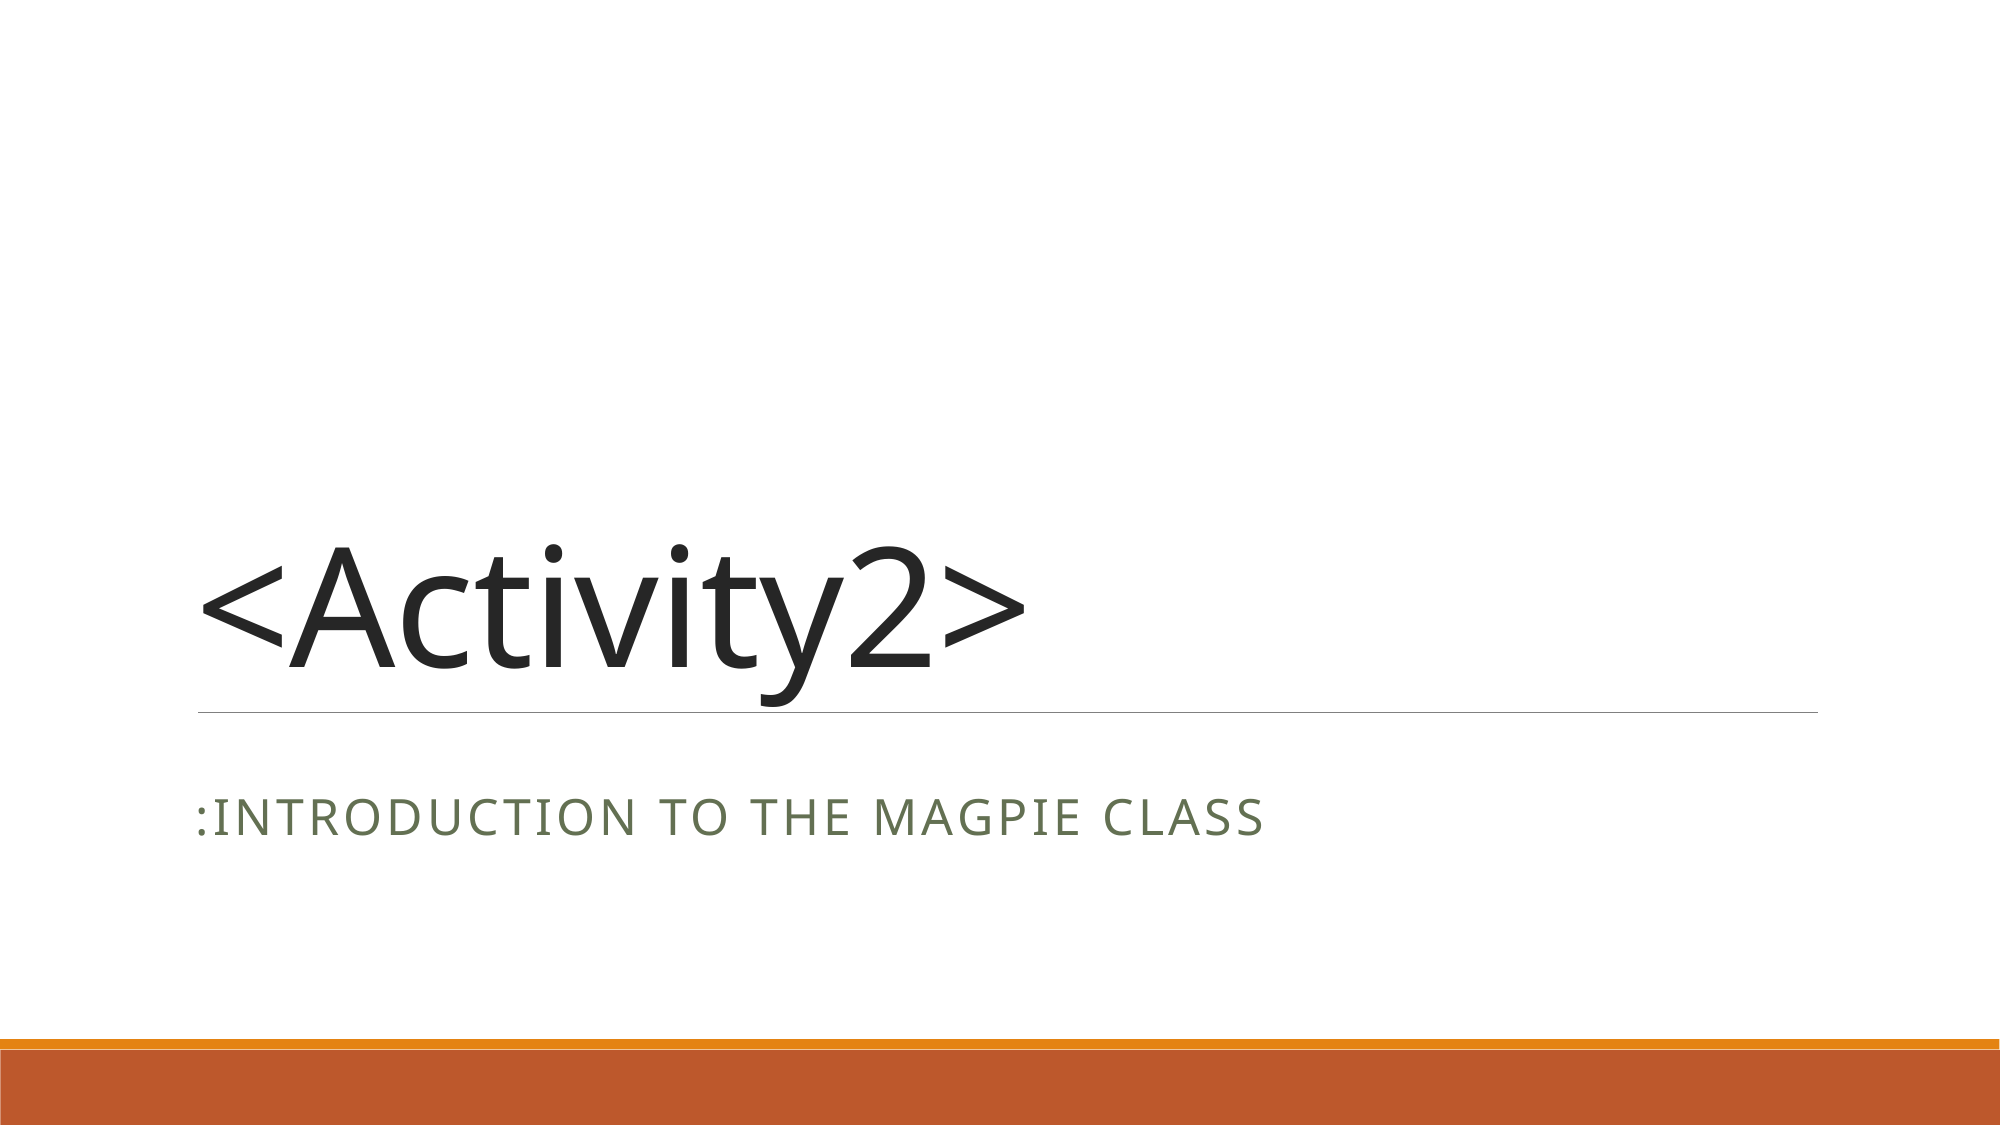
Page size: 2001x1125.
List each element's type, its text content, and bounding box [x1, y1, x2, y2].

subtitle :INTRODUCTION TO THE MAGPIE CLASS [180, 730, 1831, 919]
title <Activity2> [180, 124, 1830, 710]
